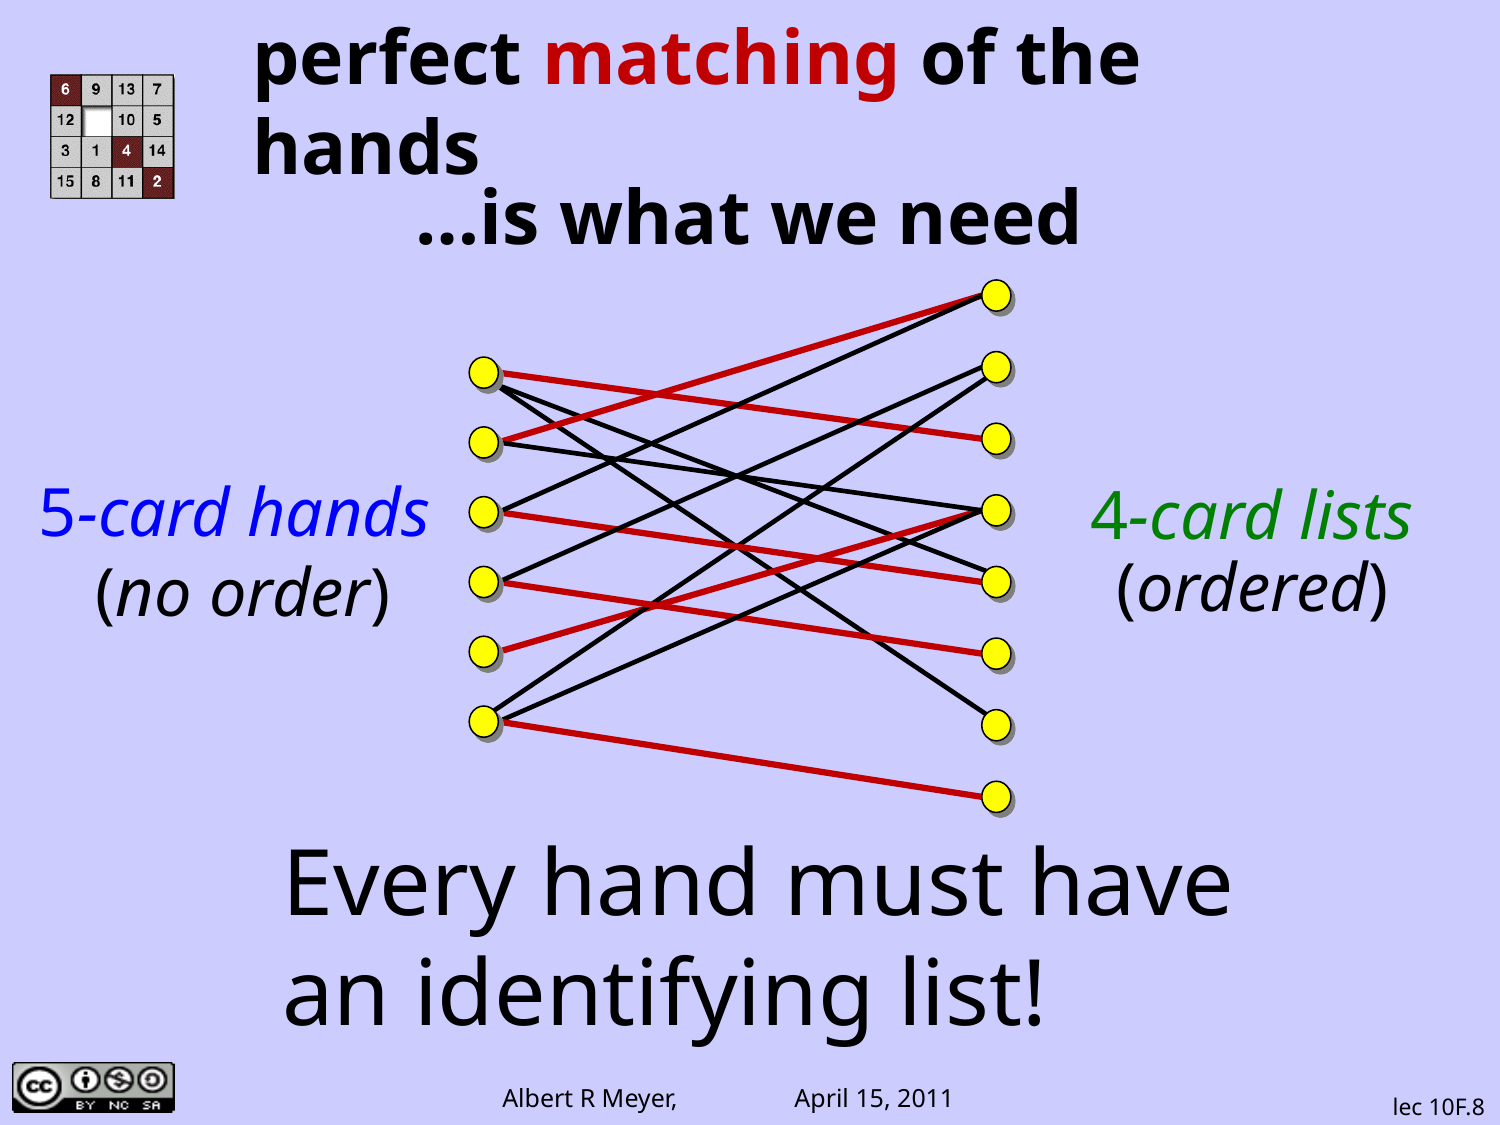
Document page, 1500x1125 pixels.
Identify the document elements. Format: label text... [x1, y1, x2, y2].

text_box [992, 423, 1011, 455]
text_box 5-card hands (no order) [23, 462, 463, 638]
text_box 4-card lists (ordered) [1075, 474, 1429, 634]
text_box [498, 366, 982, 583]
text_box [469, 426, 487, 459]
text_box [469, 496, 487, 528]
text_box [992, 638, 1011, 670]
text_box [983, 781, 1011, 813]
text_box [469, 706, 493, 738]
text_box [469, 636, 487, 668]
title perfect matching of the hands [237, 12, 1401, 188]
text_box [498, 721, 982, 797]
slide_number lec 10F.8 [1062, 1084, 1500, 1125]
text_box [498, 589, 982, 721]
picture [12, 1062, 175, 1113]
text_box [992, 494, 1011, 527]
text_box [498, 295, 982, 366]
text_box [986, 351, 1011, 383]
text_box …is what we need [400, 162, 1099, 268]
text_box Every hand must have an identifying list! [267, 816, 1250, 1051]
text_box [986, 709, 1011, 741]
text_box [469, 566, 487, 598]
text_box [981, 279, 1011, 312]
text_box [992, 566, 1011, 598]
text_box [469, 357, 492, 389]
picture [50, 74, 175, 199]
